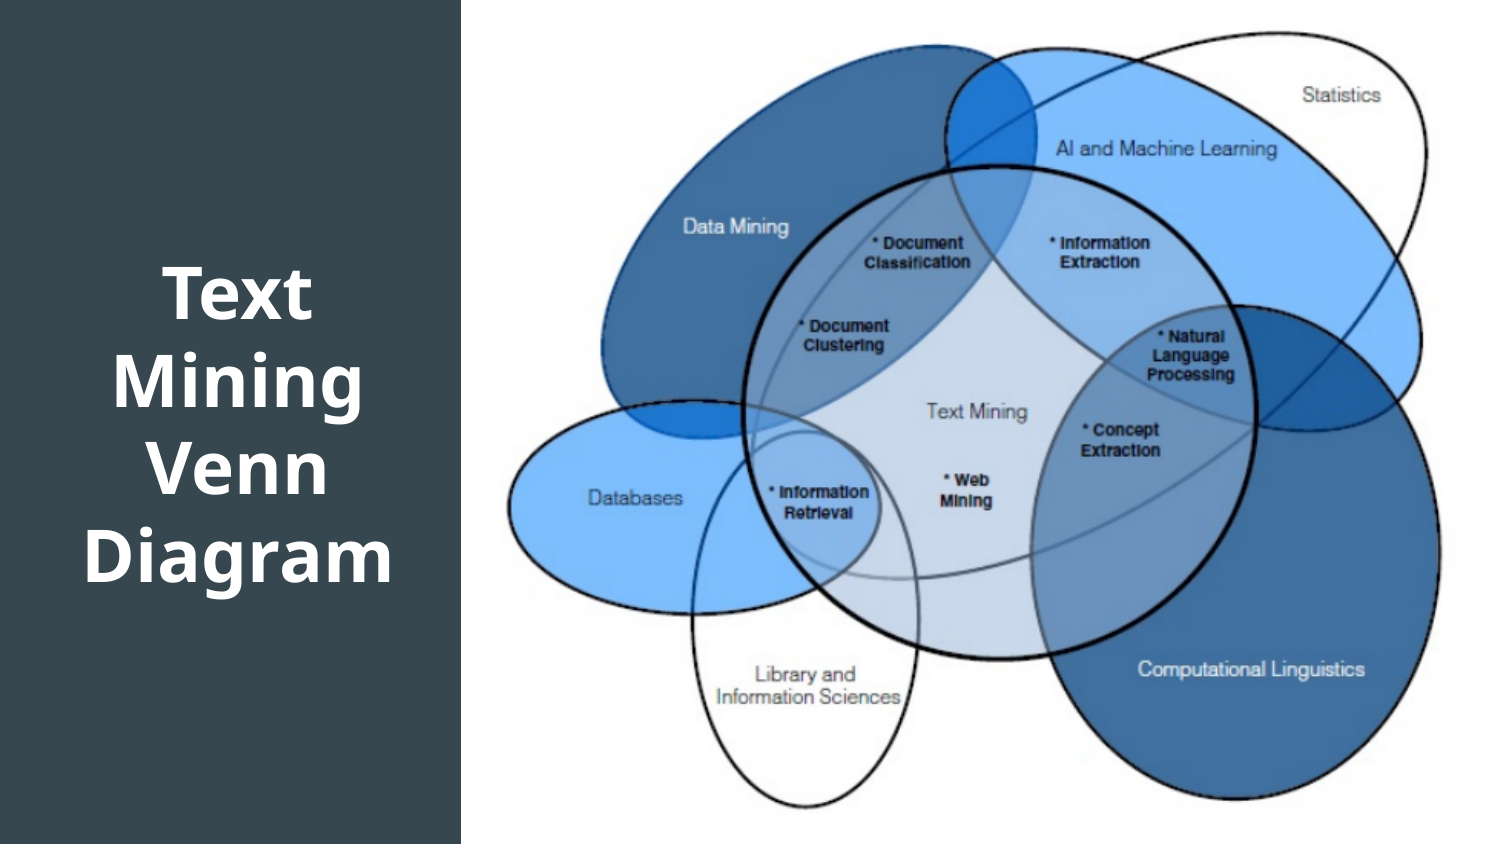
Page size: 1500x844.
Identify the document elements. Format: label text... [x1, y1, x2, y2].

title Text Mining Venn Diagram [30, 86, 447, 758]
picture [460, 0, 1500, 844]
